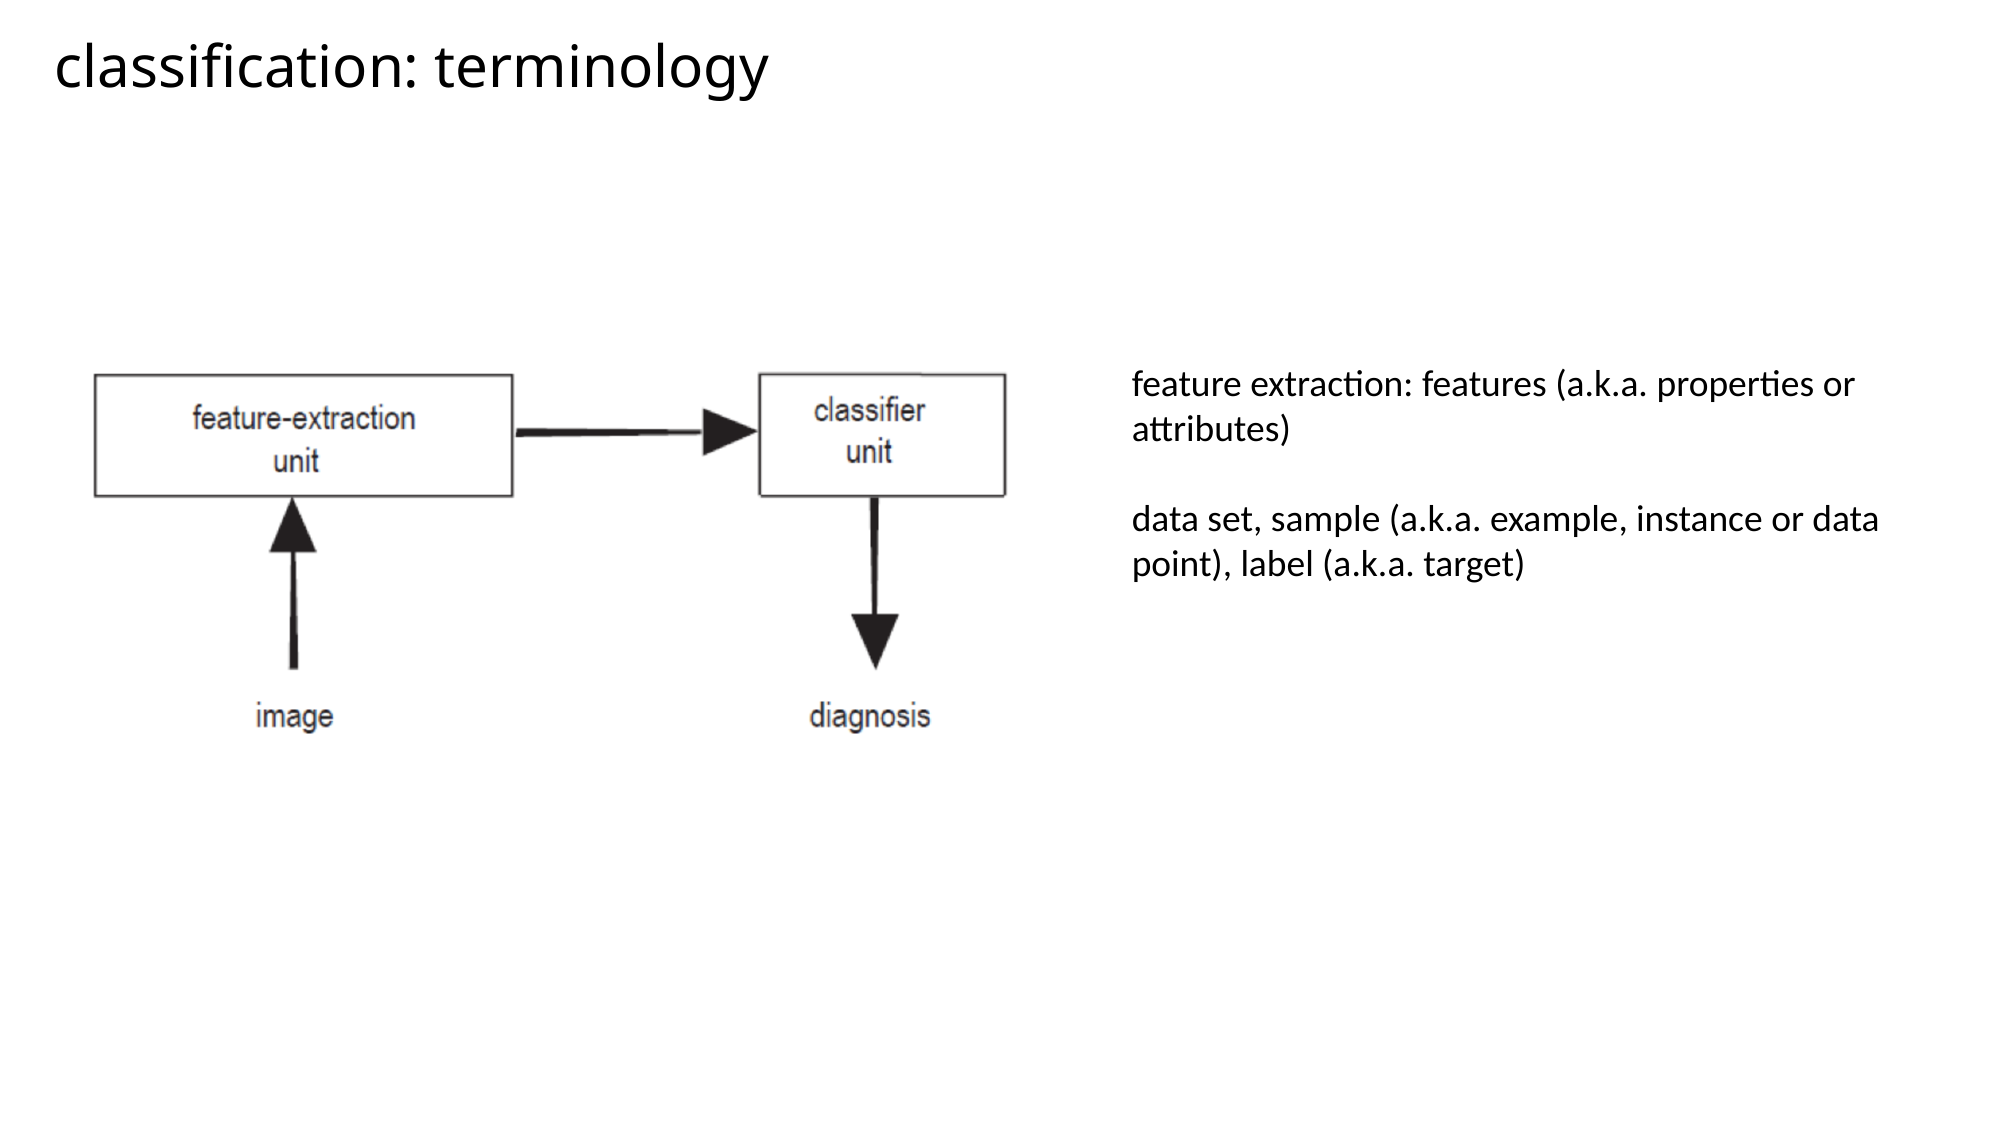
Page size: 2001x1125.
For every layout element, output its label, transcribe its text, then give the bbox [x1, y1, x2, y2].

text_box feature extraction: features (a.k.a. properties or attributes) data set, sample (a.k.a. example, instance or data point), label (a.k.a. target) [1117, 351, 1927, 772]
picture [53, 339, 1054, 776]
text_box classification: terminology [39, 21, 1967, 107]
